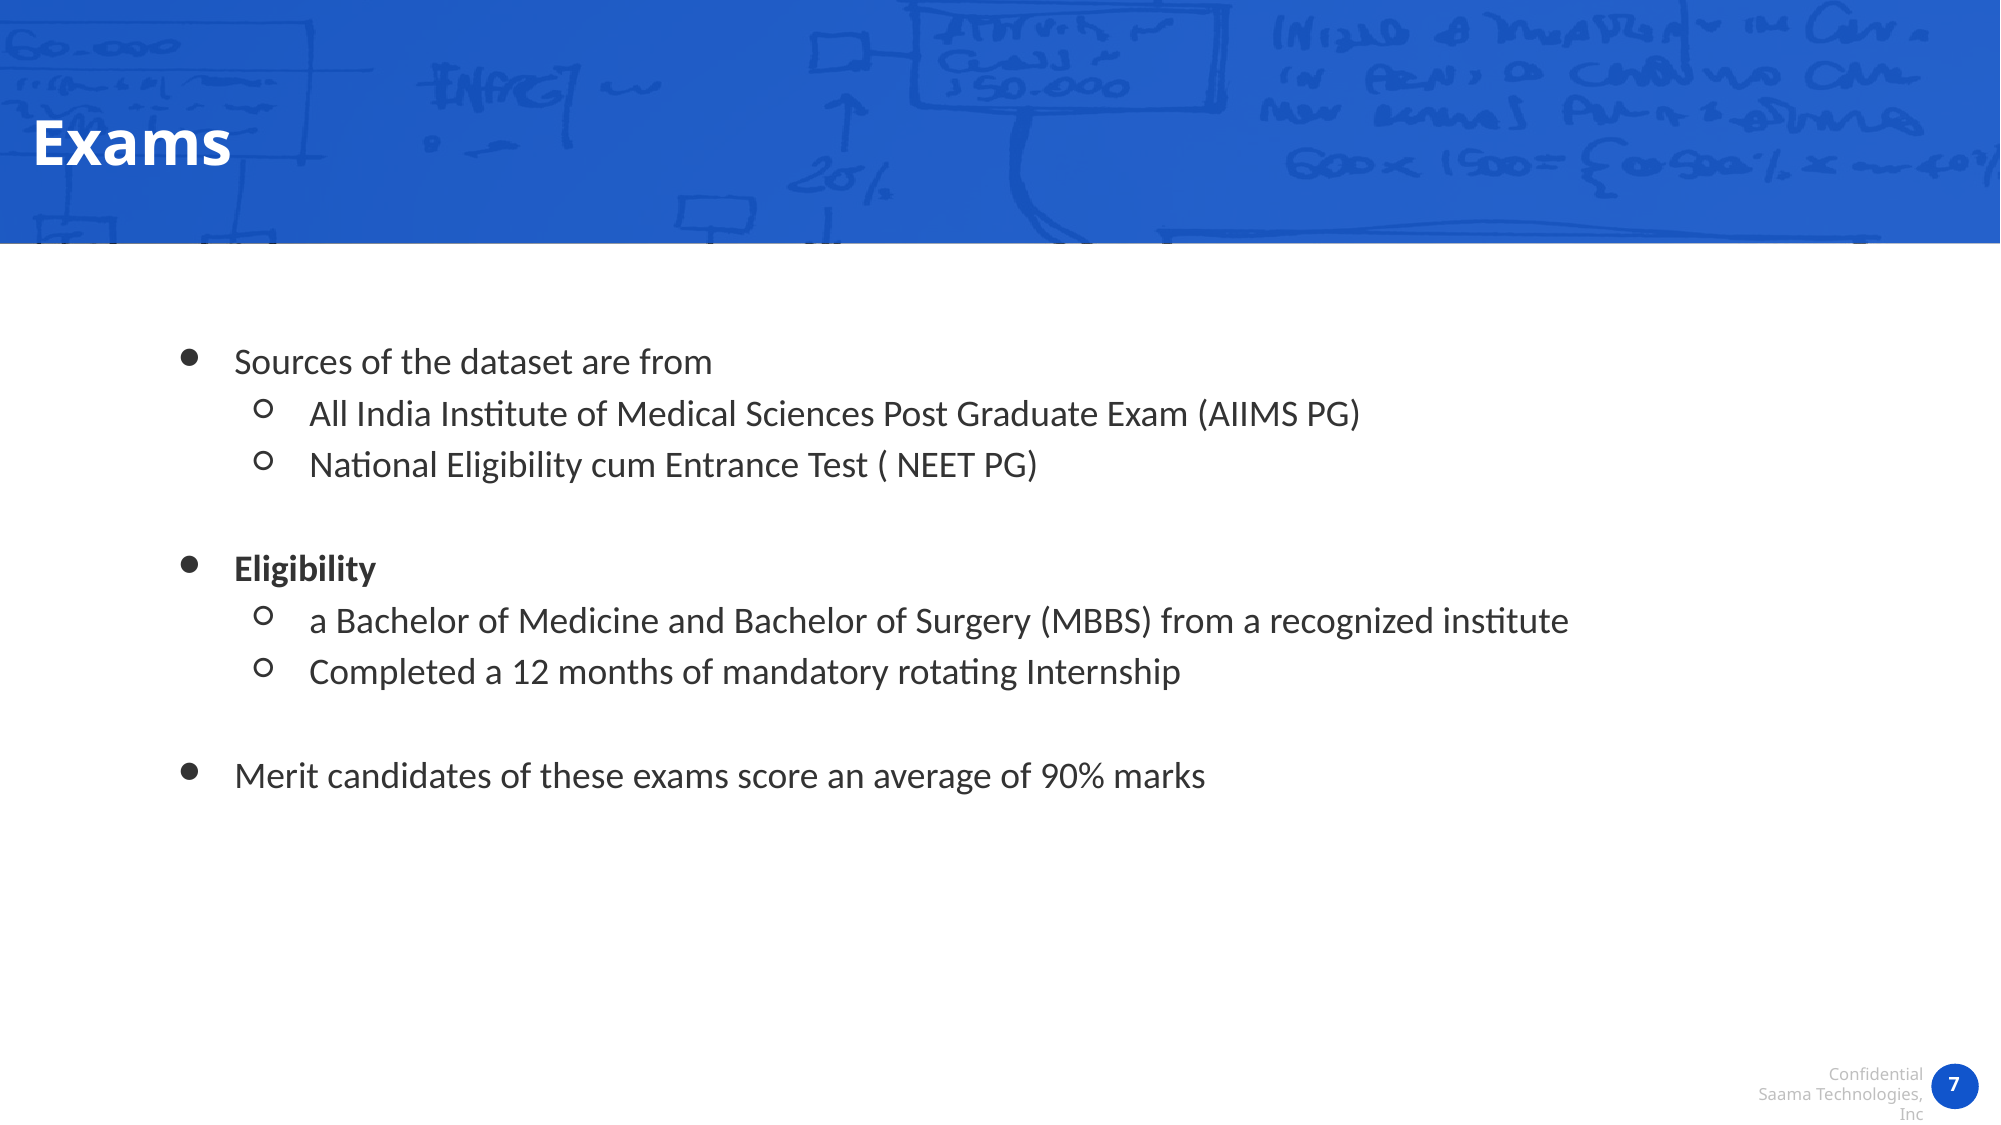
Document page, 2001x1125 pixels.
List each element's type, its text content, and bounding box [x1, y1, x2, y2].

text_box Sources of the dataset are from All India Institute of Medical Sciences Post Graduate Exam (AIIMS PG) National Eligibility cum Entrance Test ( NEET PG) Eligibility a Bachelor of Medicine and Bachelor of Surgery (MBBS) from a recognized institute Completed a 12 months of mandatory rotating Internship Merit candidates of these exams score an average of 90% marks [144, 277, 1770, 659]
title Exams [0, 69, 2000, 212]
slide_number ‹#› [1925, 1066, 1983, 1105]
